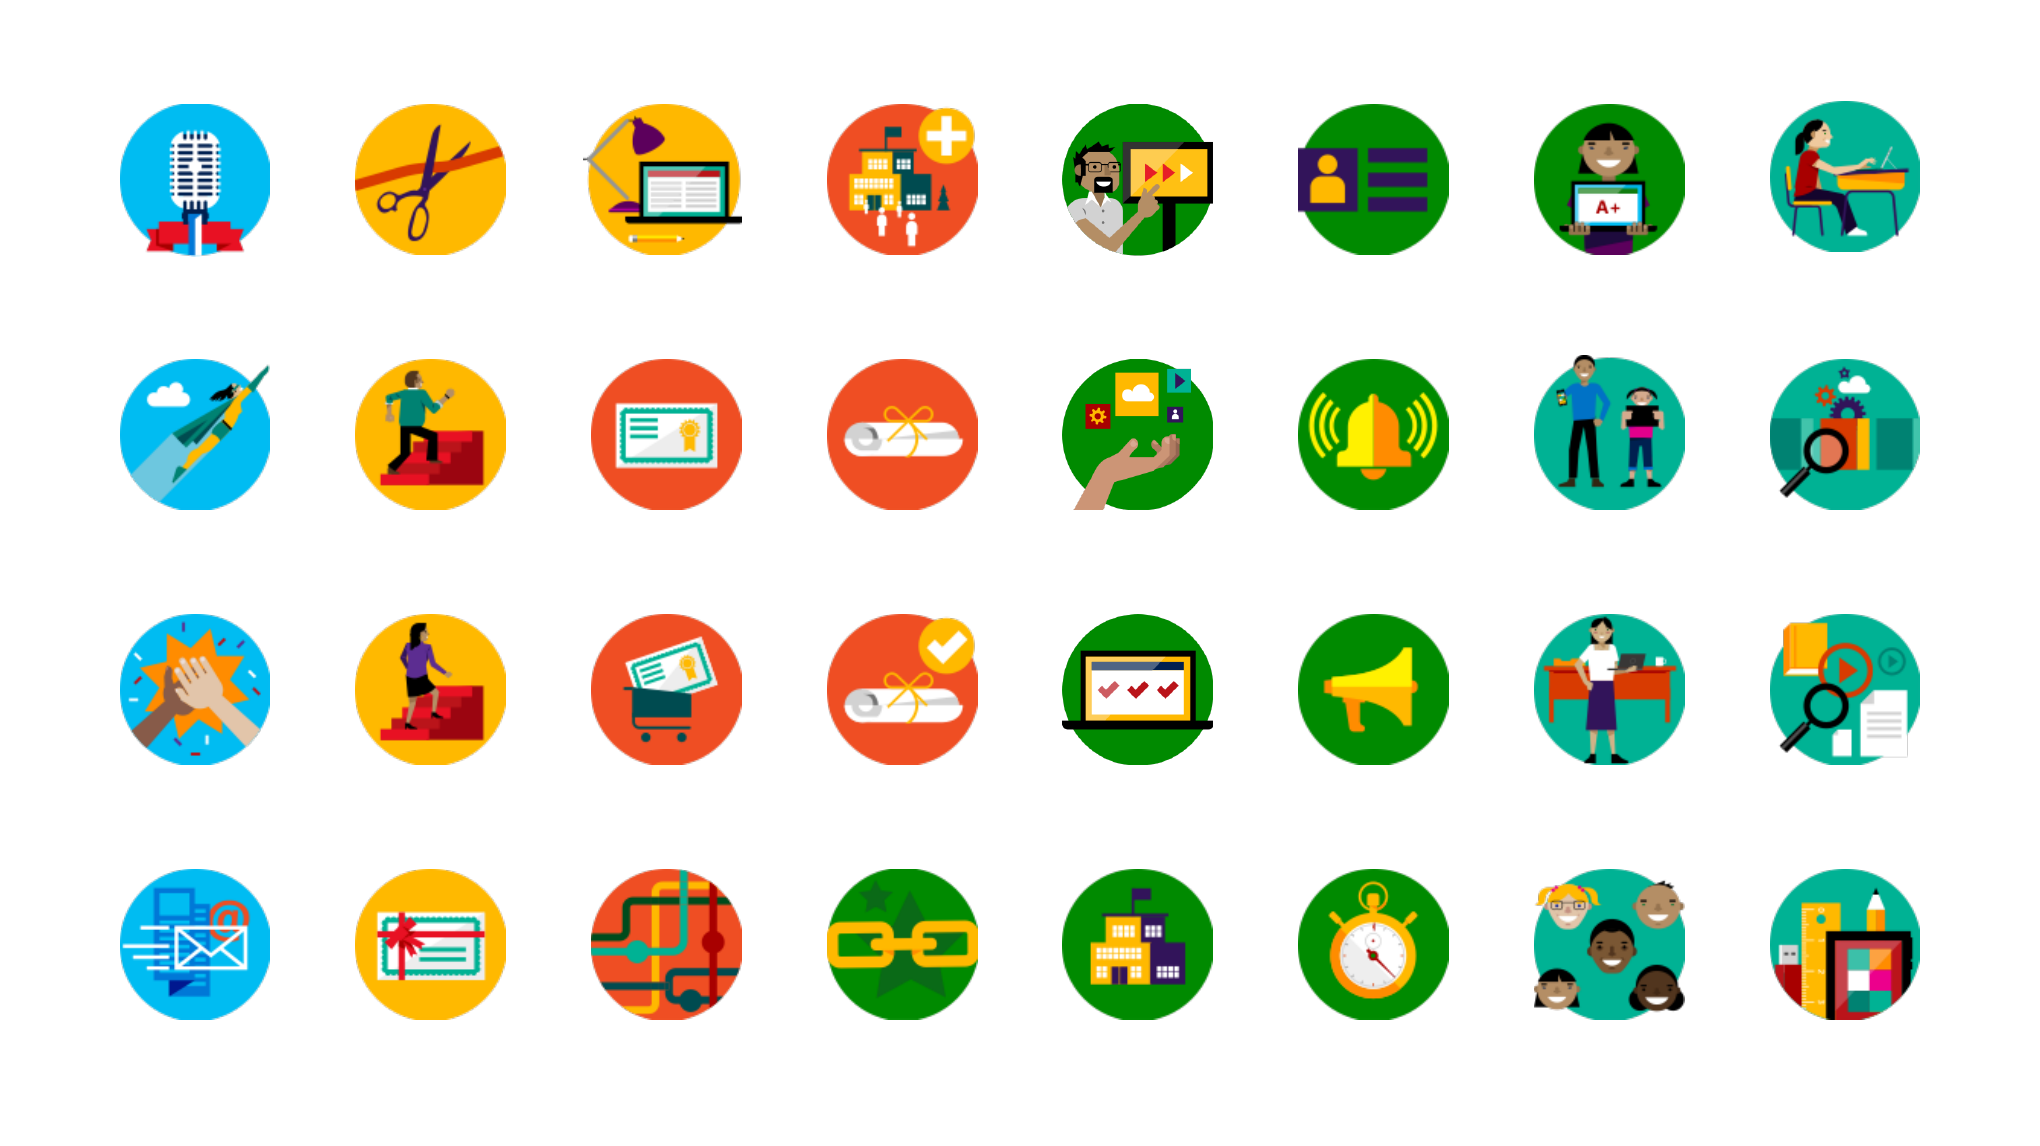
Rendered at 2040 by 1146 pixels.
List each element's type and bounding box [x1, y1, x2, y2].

picture [1769, 869, 1921, 1021]
picture [119, 104, 179, 174]
picture [204, 614, 271, 674]
picture [1533, 614, 1685, 766]
picture [582, 104, 742, 256]
picture [1298, 104, 1449, 256]
picture [1298, 359, 1449, 511]
picture [355, 359, 506, 511]
picture [203, 869, 271, 928]
picture [1769, 359, 1921, 511]
picture [119, 950, 179, 1021]
picture [119, 359, 187, 430]
picture [1769, 101, 1921, 252]
picture [119, 869, 187, 940]
picture [134, 677, 141, 684]
picture [826, 104, 978, 256]
picture [591, 359, 742, 511]
picture [218, 639, 225, 645]
picture [1533, 355, 1685, 511]
picture [826, 614, 978, 766]
picture [212, 961, 271, 1021]
picture [355, 104, 506, 256]
picture [1062, 869, 1214, 1021]
picture [1533, 869, 1685, 1021]
picture [355, 614, 506, 766]
picture [826, 869, 978, 1021]
picture [591, 614, 742, 766]
picture [355, 869, 506, 1021]
picture [826, 359, 978, 511]
picture [1769, 614, 1921, 766]
picture [147, 382, 190, 407]
picture [119, 614, 188, 685]
picture [123, 889, 250, 995]
picture [1533, 104, 1685, 256]
picture [119, 359, 271, 511]
picture [1062, 614, 1214, 766]
picture [134, 653, 141, 660]
picture [119, 630, 271, 766]
picture [253, 688, 260, 695]
picture [1298, 614, 1449, 766]
picture [212, 104, 271, 162]
picture [249, 671, 256, 677]
picture [119, 130, 271, 258]
picture [1298, 869, 1449, 1021]
picture [591, 869, 742, 1021]
picture [212, 451, 271, 511]
picture [1062, 359, 1214, 511]
picture [1062, 104, 1214, 260]
